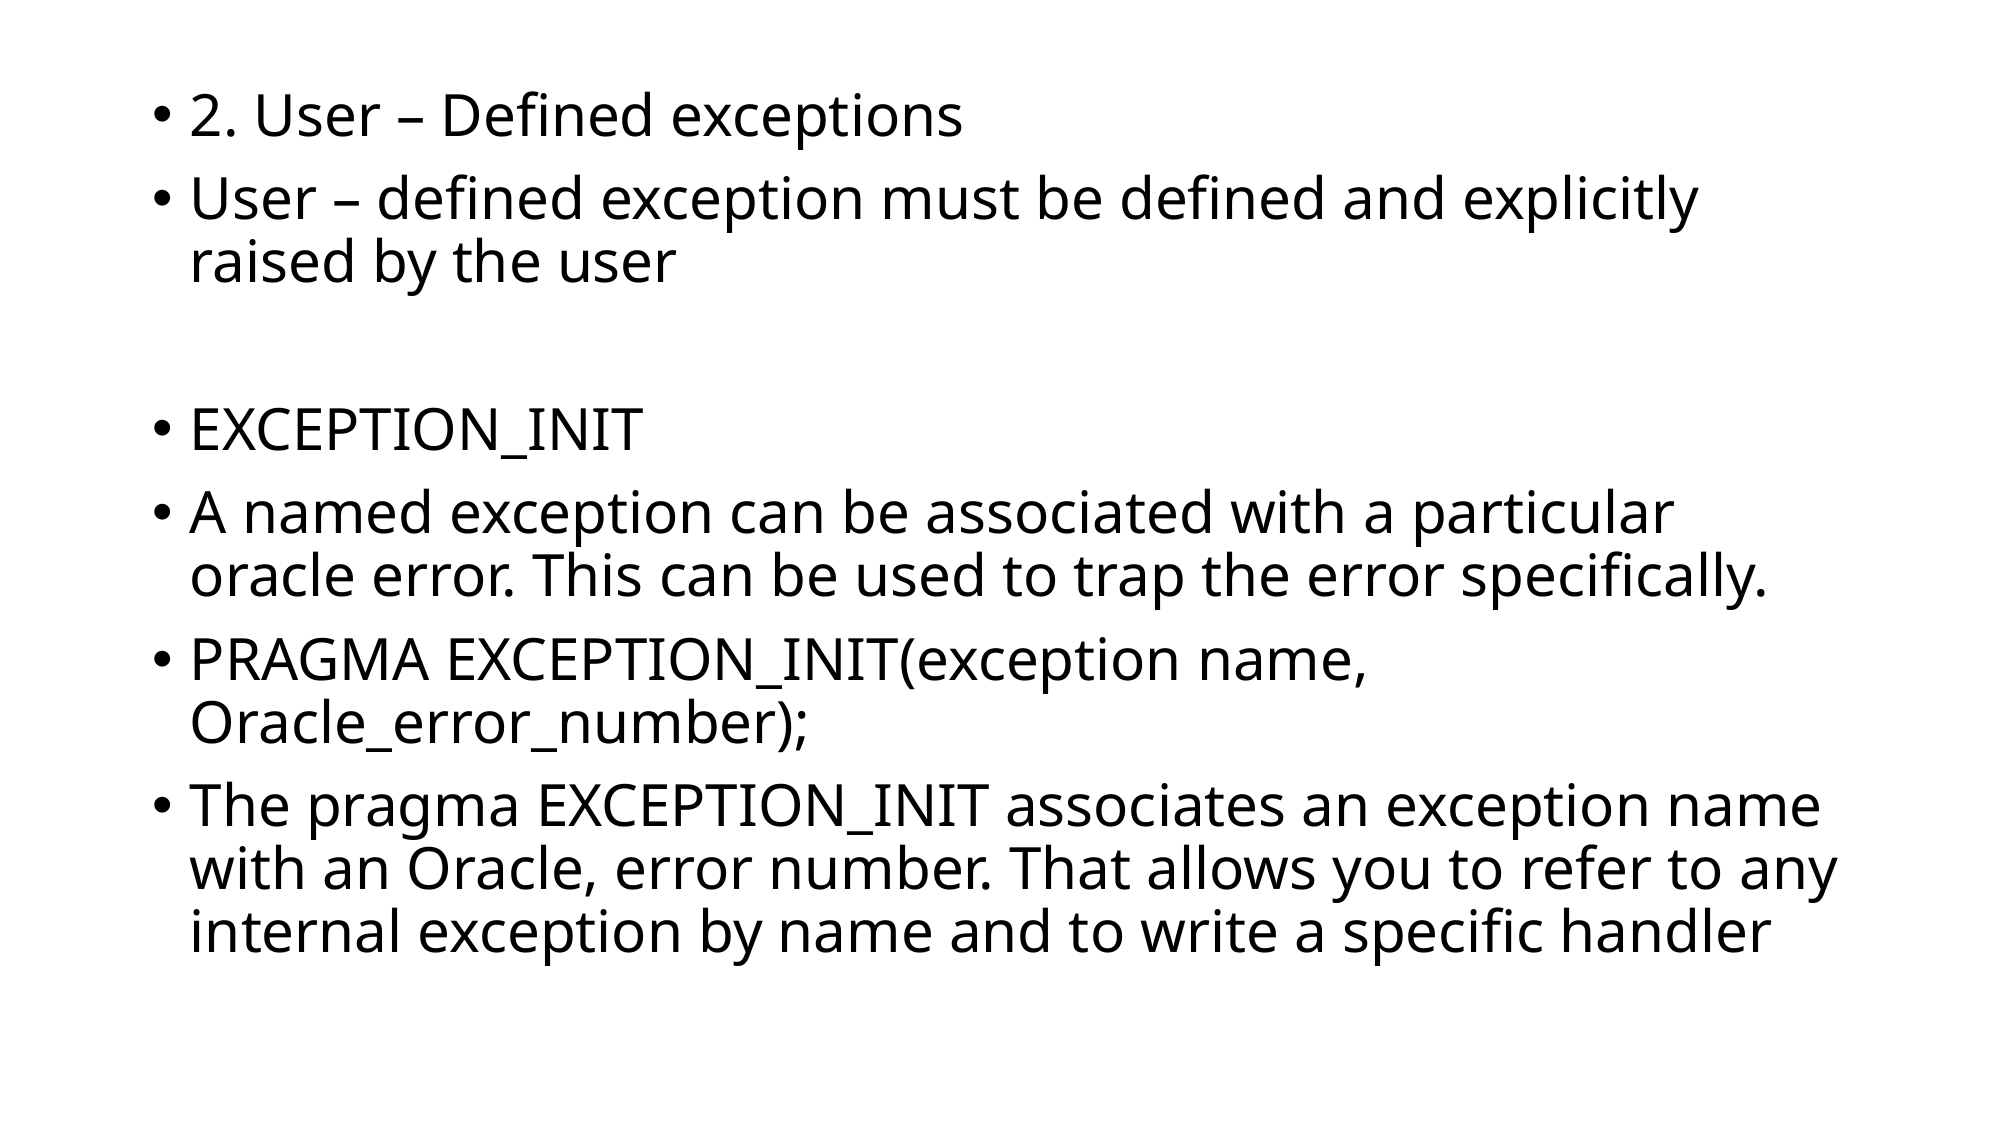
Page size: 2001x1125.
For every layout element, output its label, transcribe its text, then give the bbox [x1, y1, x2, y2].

list 2. User – Defined exceptions User – defined exception must be defined and explicitly raised by the user EXCEPTION_INIT A named exception can be associated with a particular oracle error. This can be used to trap the error specifically. PRAGMA EXCEPTION_INIT(exception name, Oracle_error_number); The pragma EXCEPTION_INIT associates an exception name with an Oracle, error number. That allows you to refer to any internal exception by name and to write a specific handler [137, 78, 1863, 1014]
